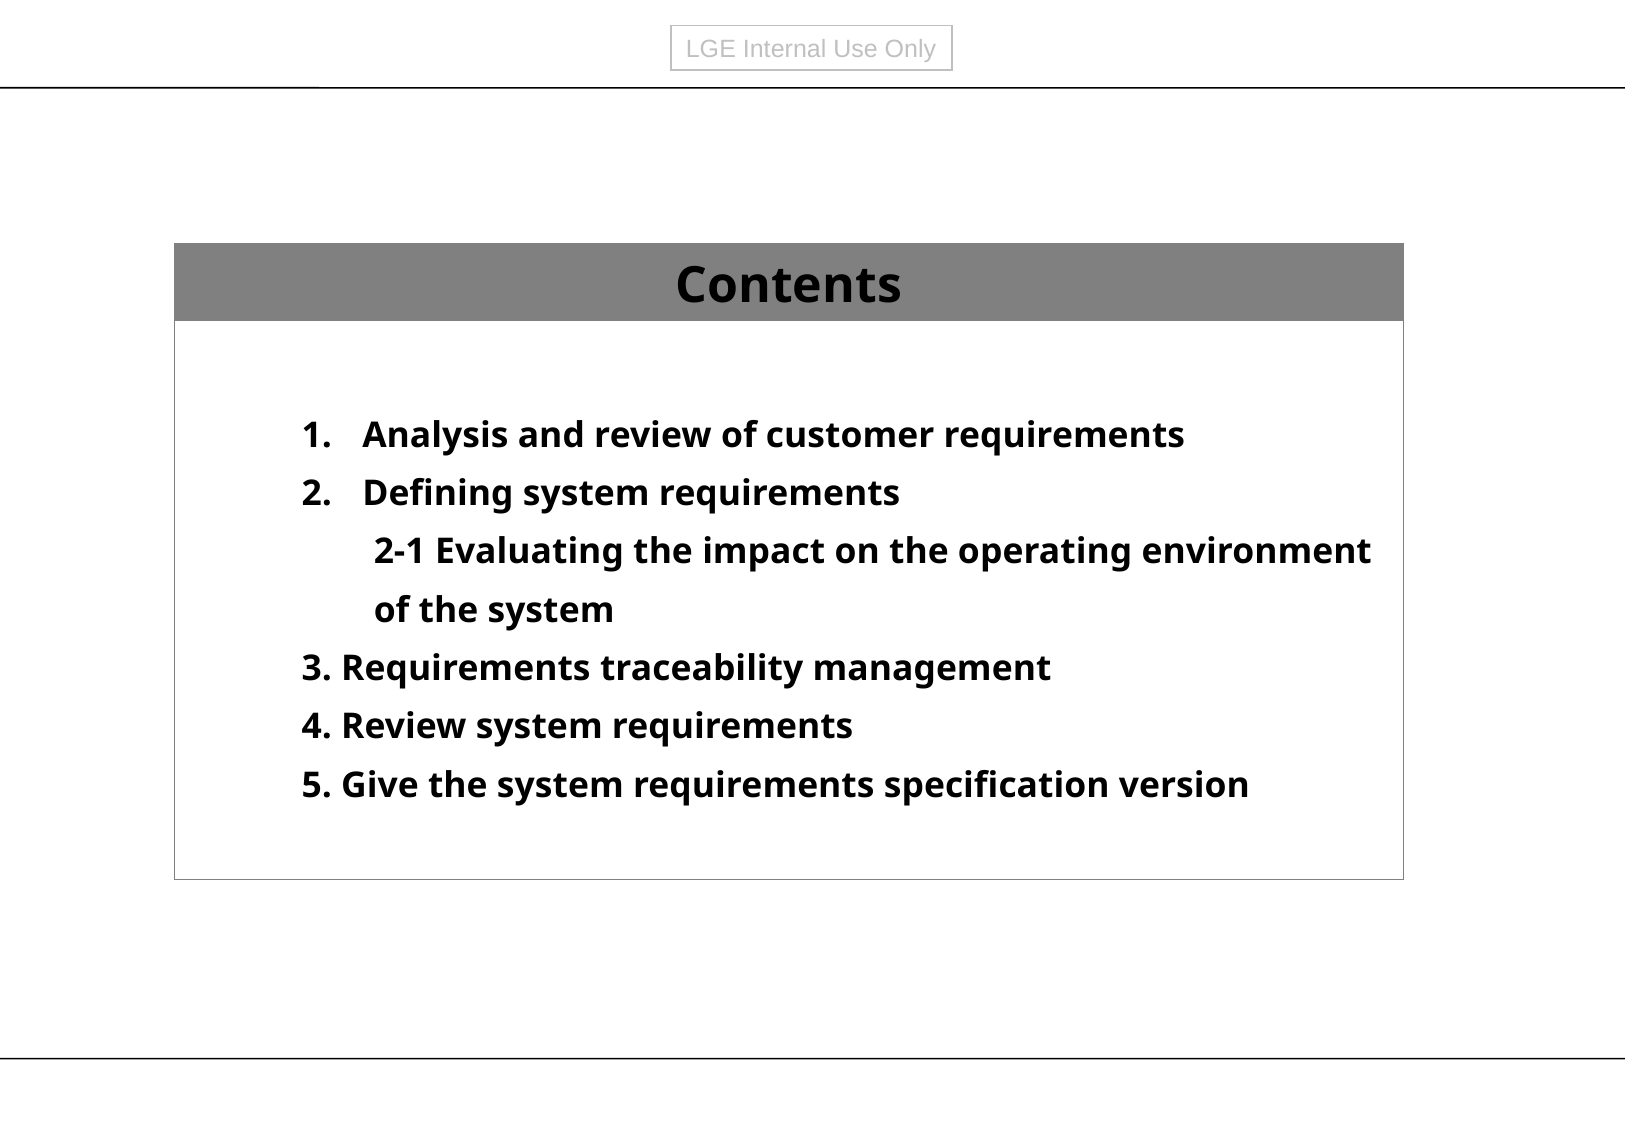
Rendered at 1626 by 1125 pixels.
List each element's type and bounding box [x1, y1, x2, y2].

text_box [174, 243, 1404, 880]
